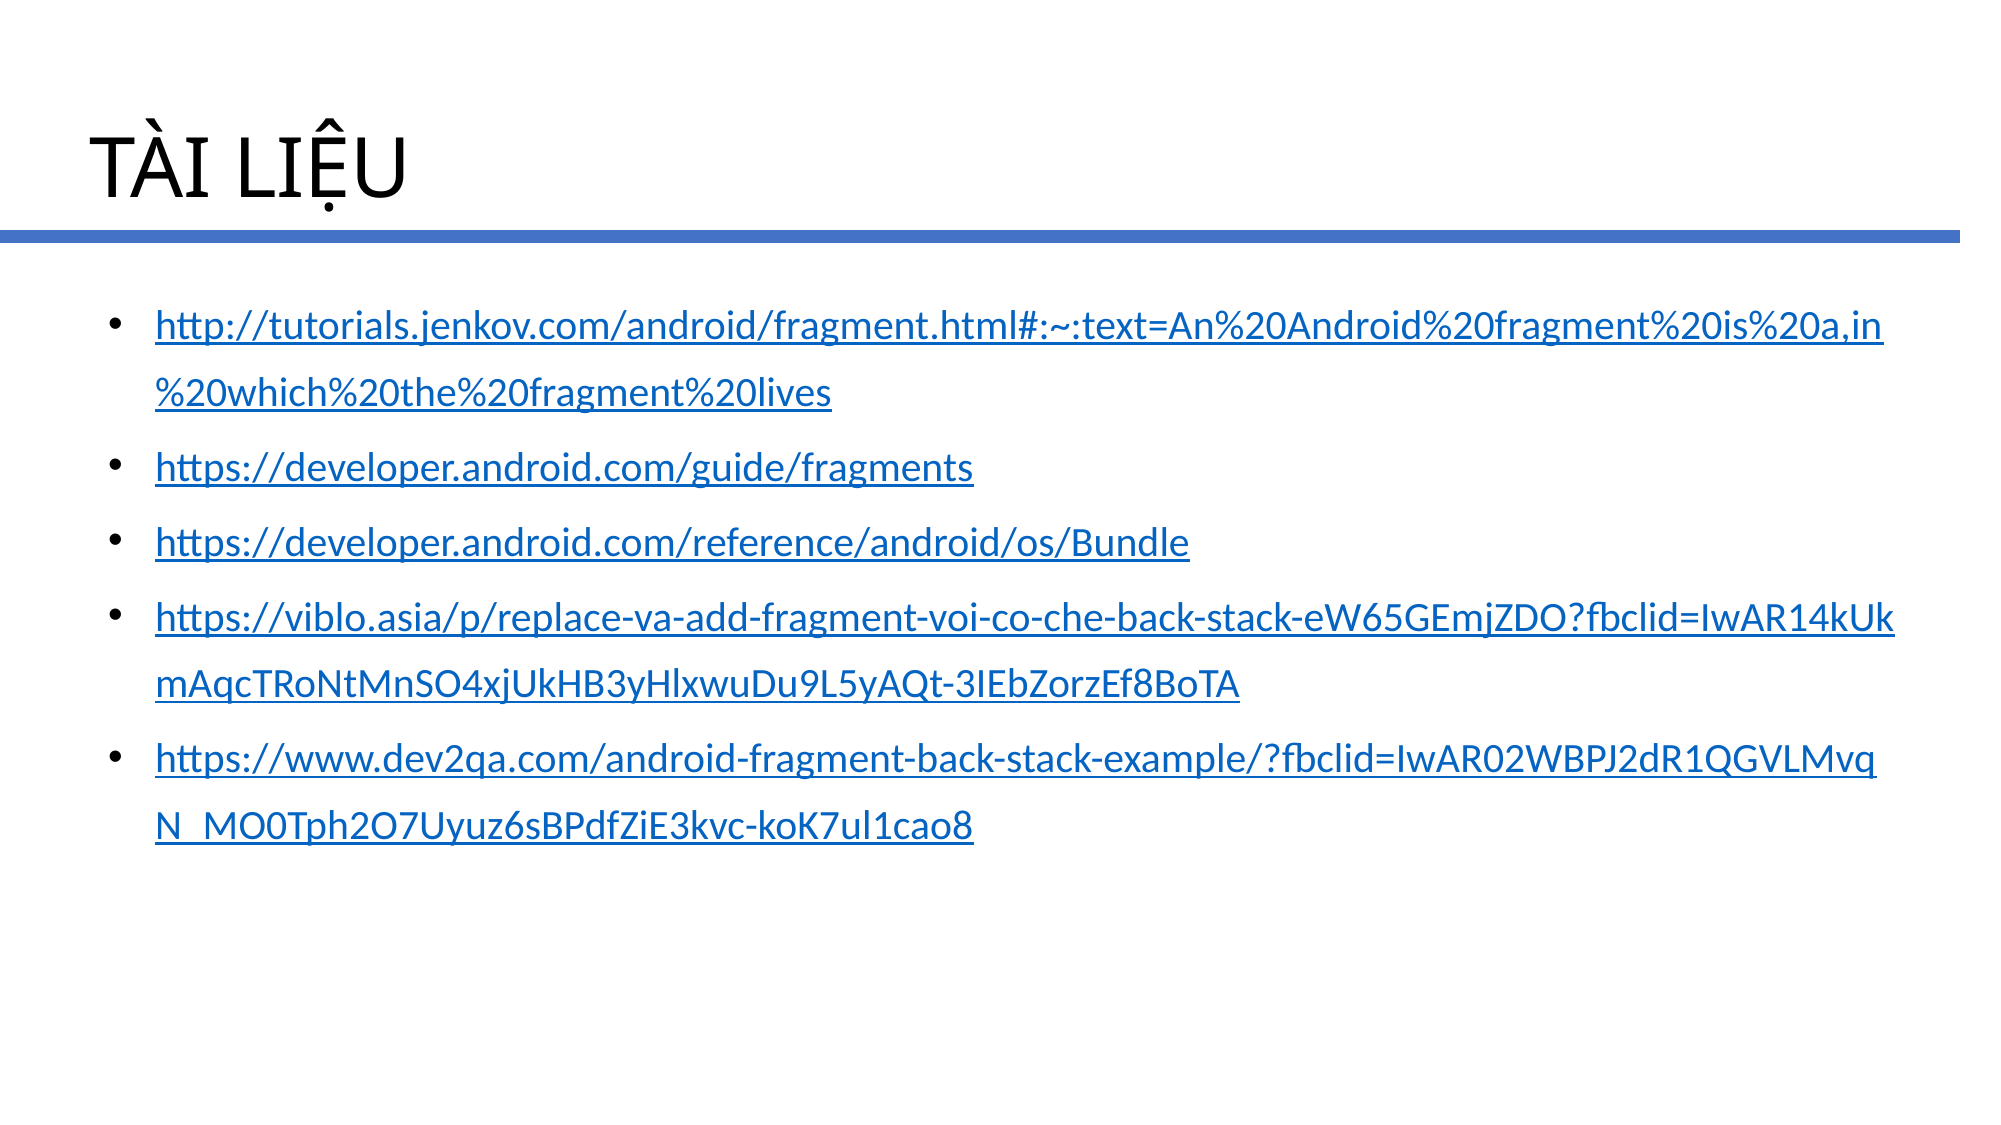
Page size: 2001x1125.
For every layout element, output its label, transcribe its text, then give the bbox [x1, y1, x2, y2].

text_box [0, 106, 1960, 237]
text_box http://tutorials.jenkov.com/android/fragment.html#:~:text=An%20Android%20fragment%20is%20a,in%20which%20the%20fragment%20lives https://developer.android.com/guide/fragments https://developer.android.com/reference/android/os/Bundle https://viblo.asia/p/replace-va-add-fragment-voi-co-che-back-stack-eW65GEmjZDO?fbclid=IwAR14kUkmAqcTRoNtMnSO4xjUkHB3yHlxwuDu9L5yAQt-3IEbZorzEf8BoTA https://www.dev2qa.com/android-fragment-back-stack-example/?fbclid=IwAR02WBPJ2dR1QGVLMvqN_MO0Tph2O7Uyuz6sBPdfZiE3kvc-koK7ul1cao8 [93, 265, 1911, 656]
